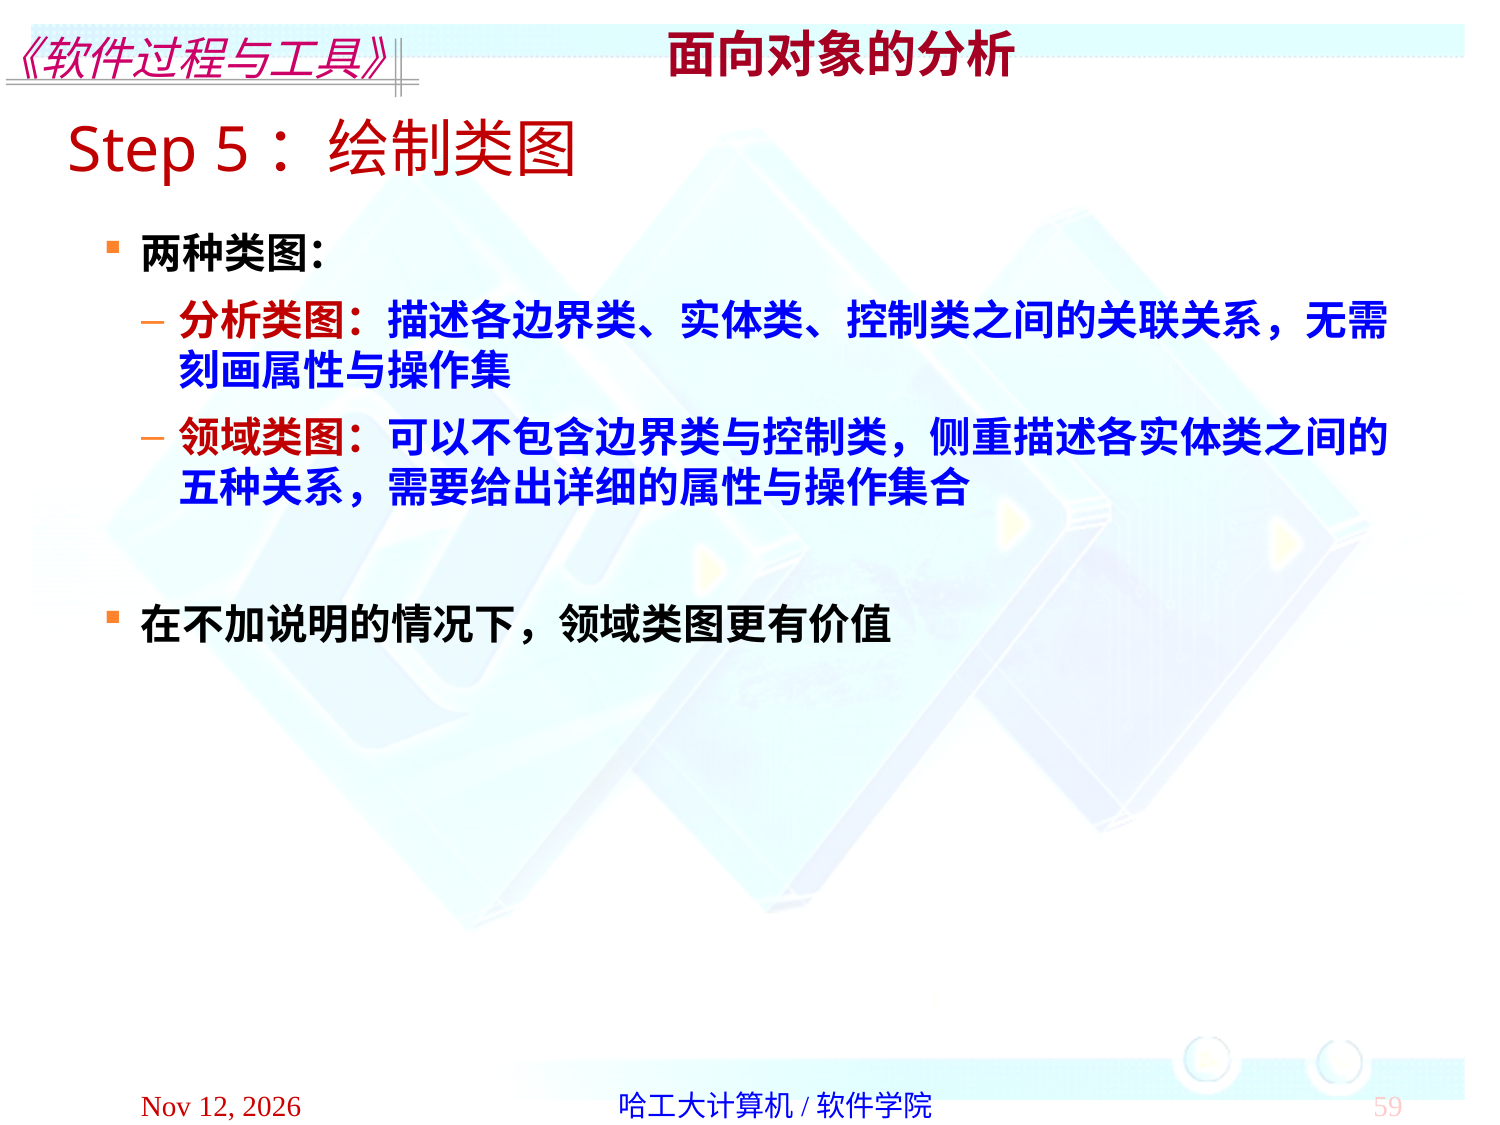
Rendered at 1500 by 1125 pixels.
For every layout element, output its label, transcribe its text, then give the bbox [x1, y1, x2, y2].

text_box Step 5：绘制类图 [53, 101, 1447, 209]
text_box 两种类图： 分析类图：描述各边界类、实体类、控制类之间的关联关系，无需刻画属性与操作集 领域类图：可以不包含边界类与控制类，侧重描述各实体类之间的五种关系，需要给出详细的属性与操作集合 在不加说明的情况下，领域类图更有价值 [88, 219, 1436, 1059]
text_box 面向对象的分析 [389, 15, 1294, 90]
